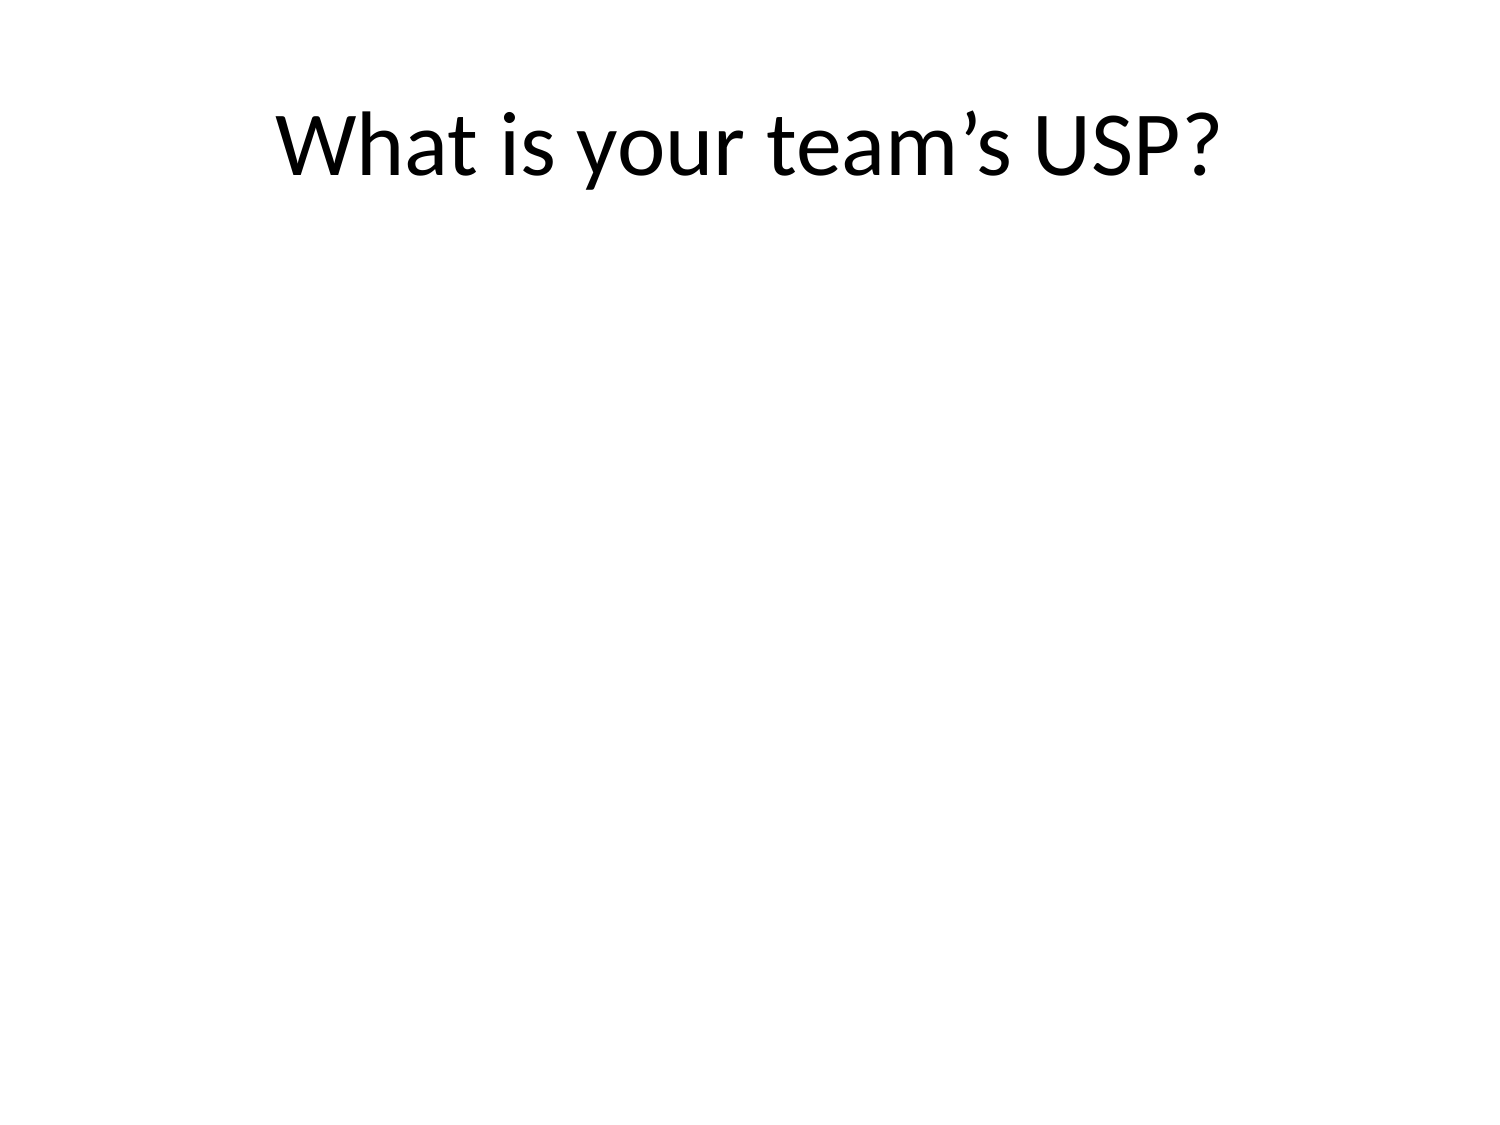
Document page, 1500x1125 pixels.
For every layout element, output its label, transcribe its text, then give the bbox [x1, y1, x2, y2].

title What is your team’s USP? [75, 45, 1425, 233]
